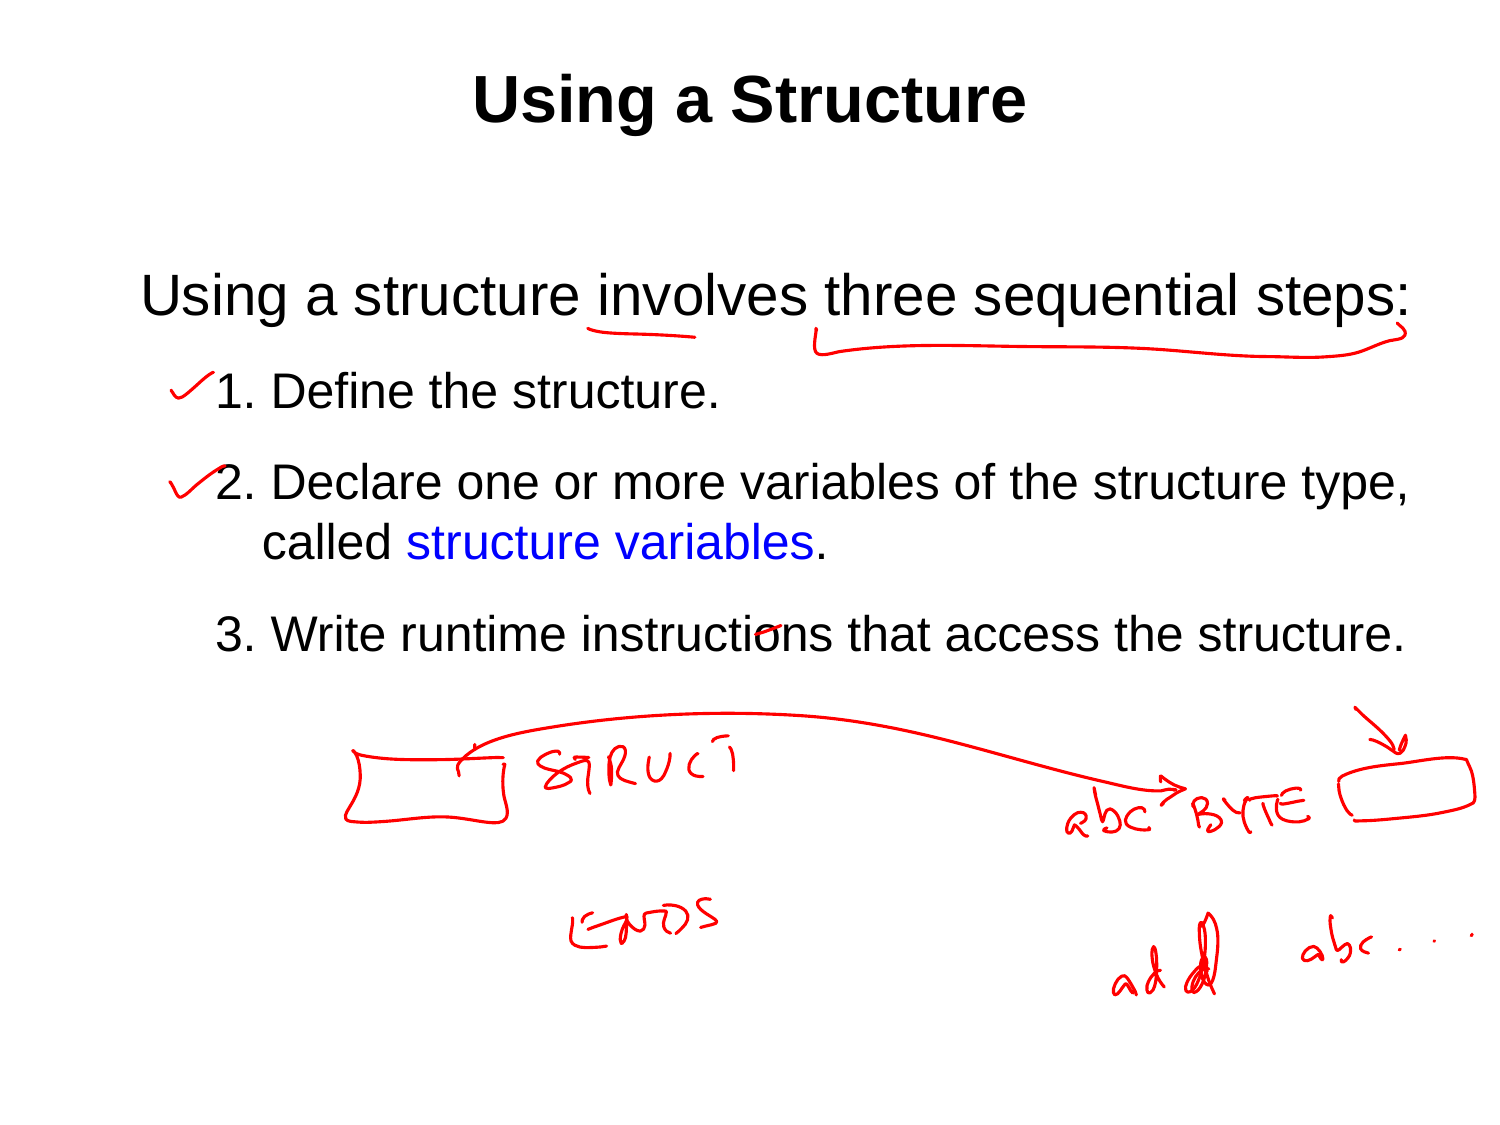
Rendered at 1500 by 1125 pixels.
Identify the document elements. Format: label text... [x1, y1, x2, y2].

list Using a structure involves three sequential steps: 1. Define the structure. 2. Declare one or more variables of the structure type, called structure variables. 3. Write runtime instructions that access the structure. [125, 249, 1450, 938]
title Using a Structure [75, 24, 1425, 168]
